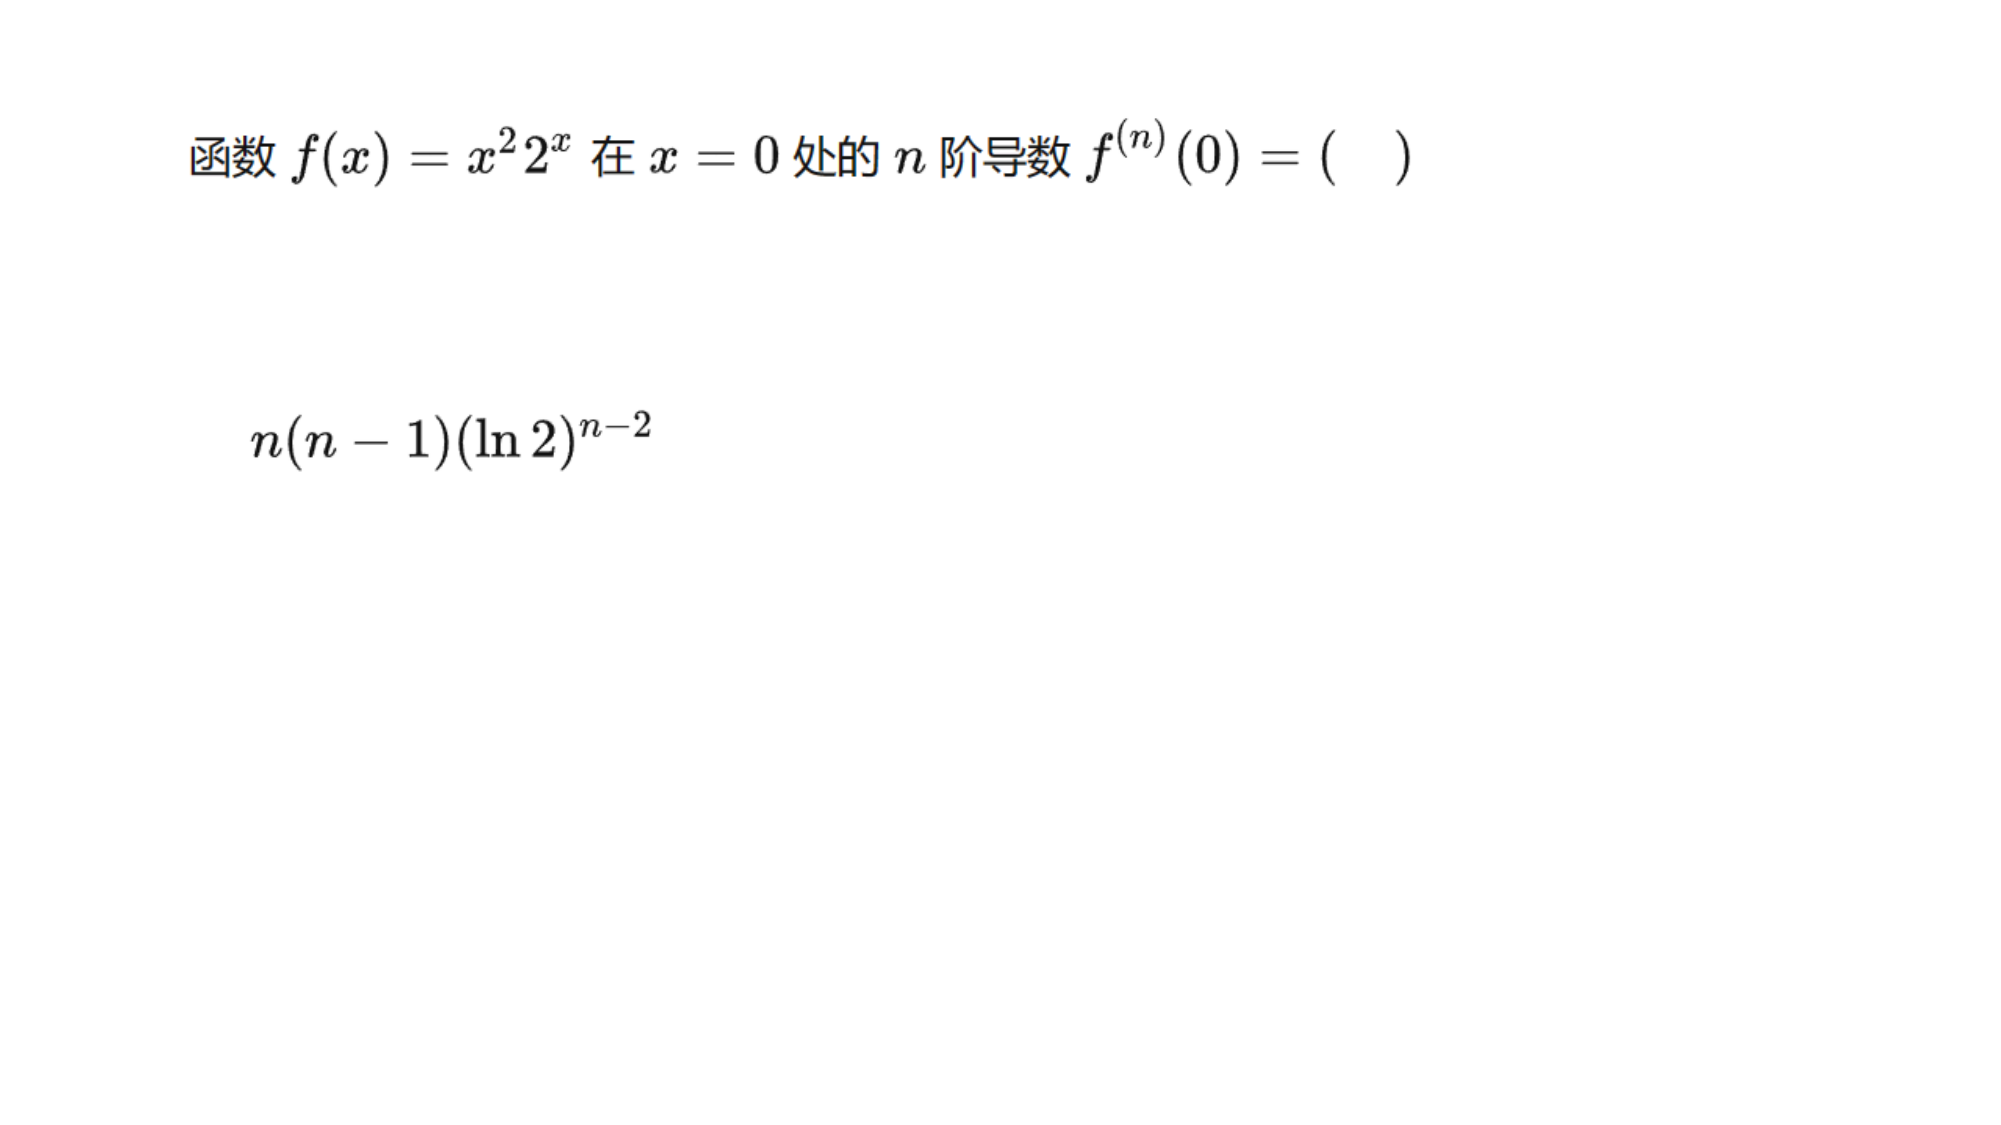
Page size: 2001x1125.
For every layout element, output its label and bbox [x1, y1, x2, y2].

picture [241, 379, 662, 500]
picture [181, 62, 1418, 235]
